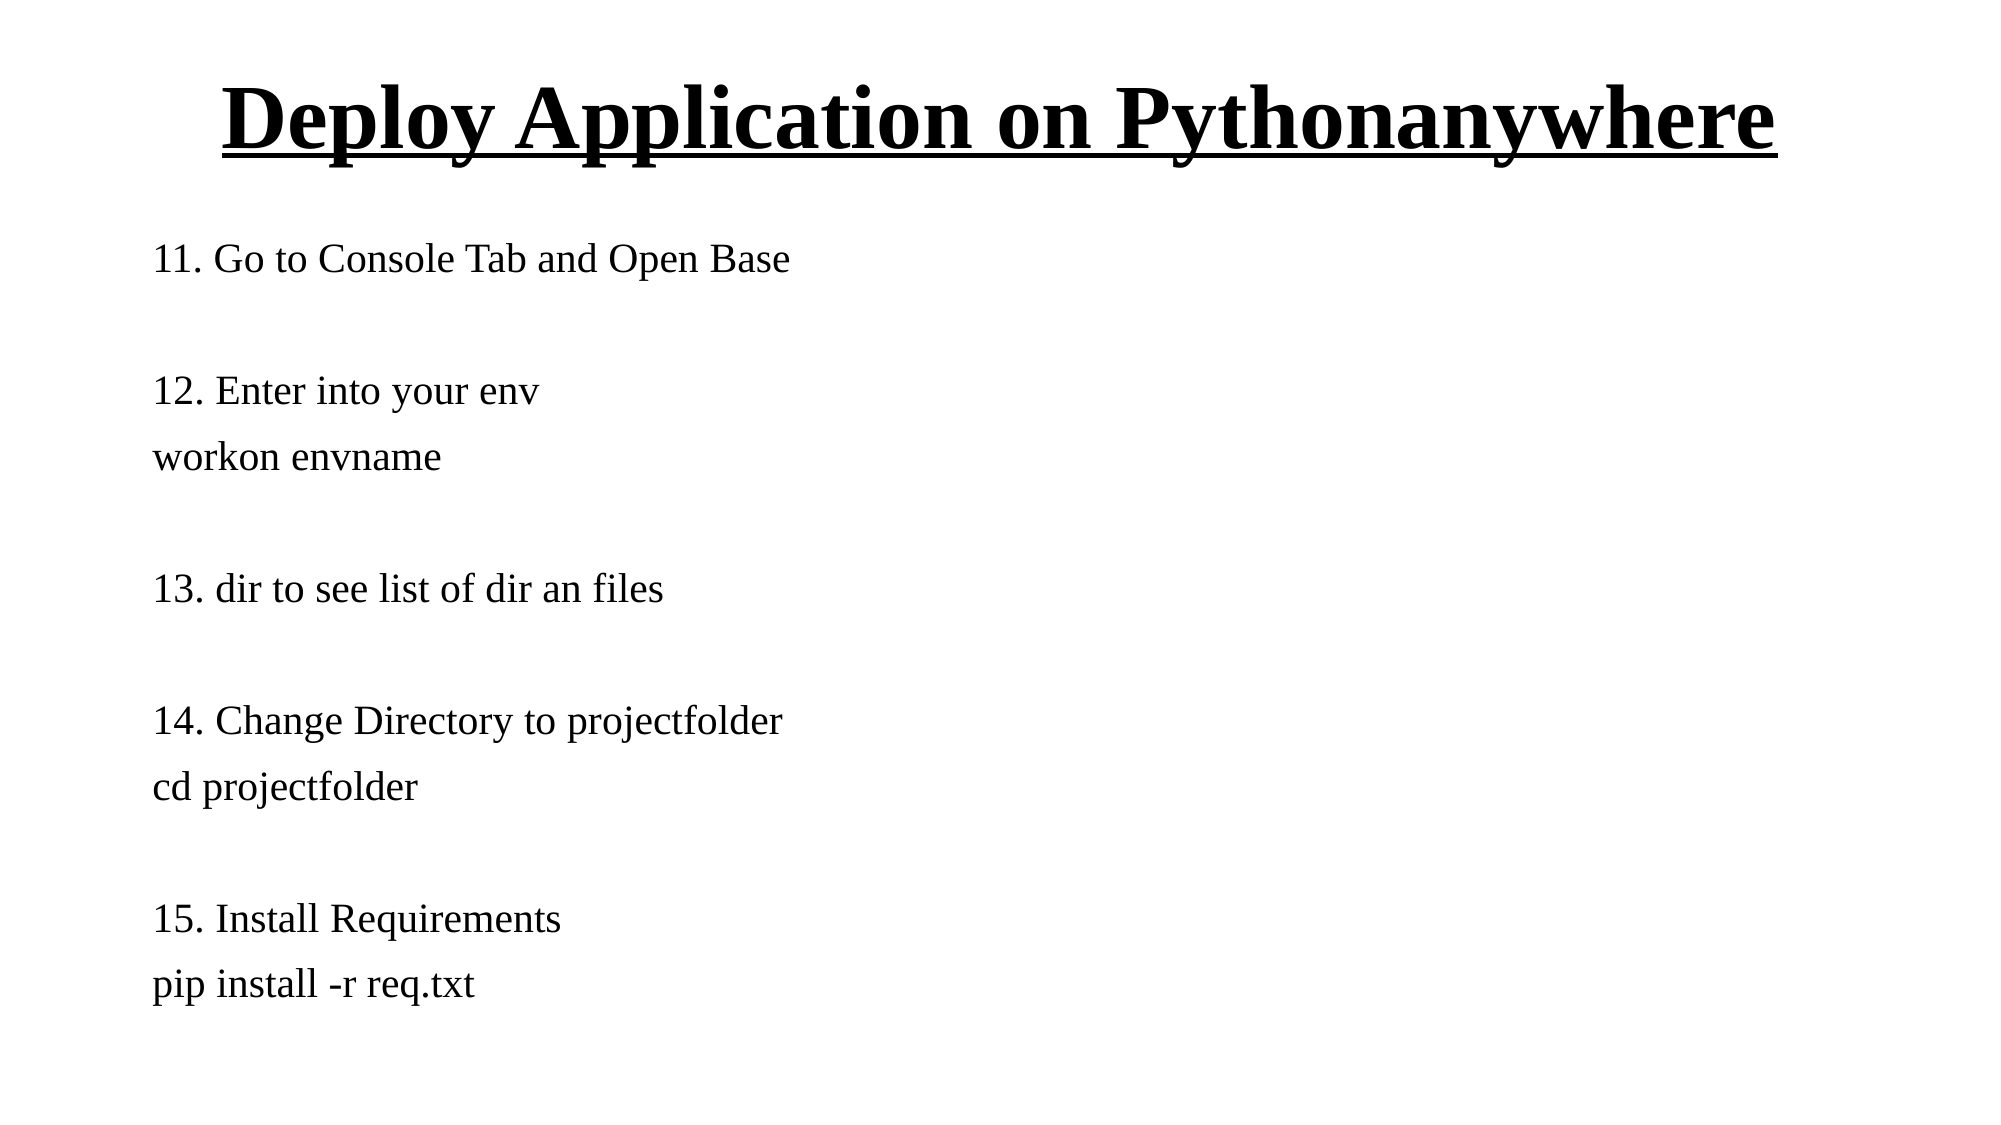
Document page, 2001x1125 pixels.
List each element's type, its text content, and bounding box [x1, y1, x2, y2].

list 11. Go to Console Tab and Open Base 12. Enter into your env workon envname 13. dir to see list of dir an files 14. Change Directory to projectfolder cd projectfolder 15. Install Requirements pip install -r req.txt [137, 229, 1863, 1085]
title Deploy Application on Pythonanywhere [137, 29, 1863, 208]
